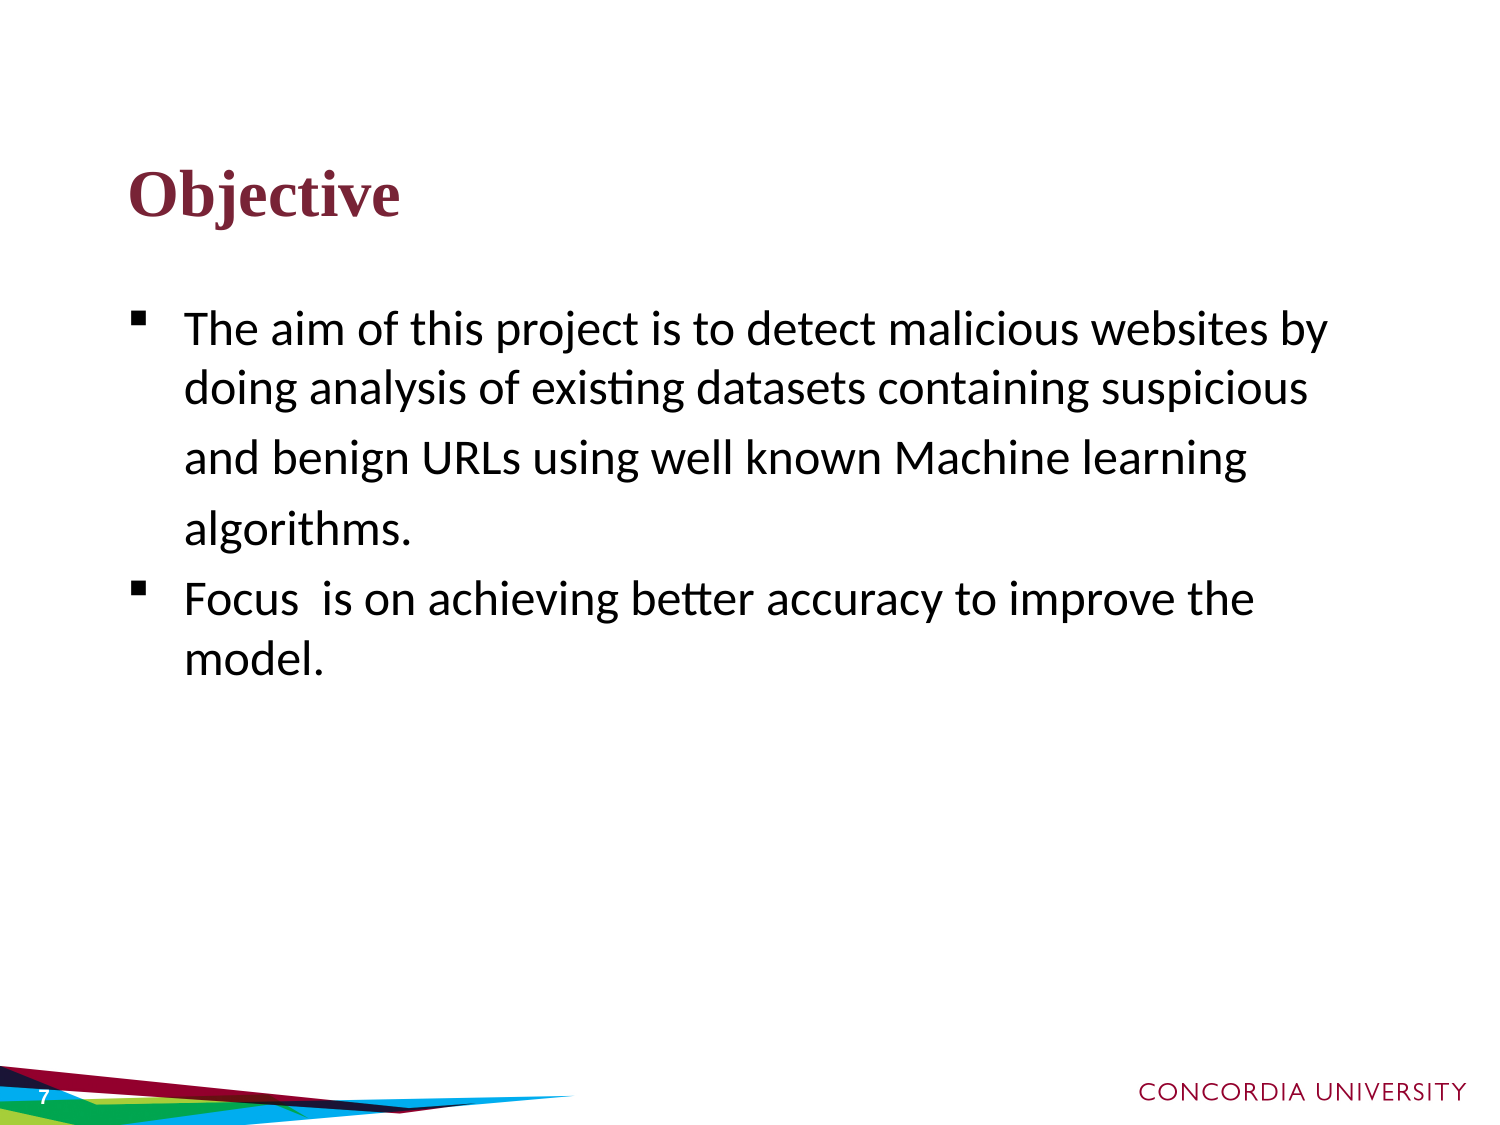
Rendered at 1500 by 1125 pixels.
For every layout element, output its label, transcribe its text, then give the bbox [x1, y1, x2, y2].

list The aim of this project is to detect malicious websites by doing analysis of existing datasets containing suspicious and benign URLs using well known Machine learning algorithms. Focus is on achieving better accuracy to improve the model. [112, 287, 1388, 963]
picture [0, 0, 1500, 1125]
slide_number 7 [0, 1074, 65, 1118]
title Objective [112, 62, 1388, 250]
